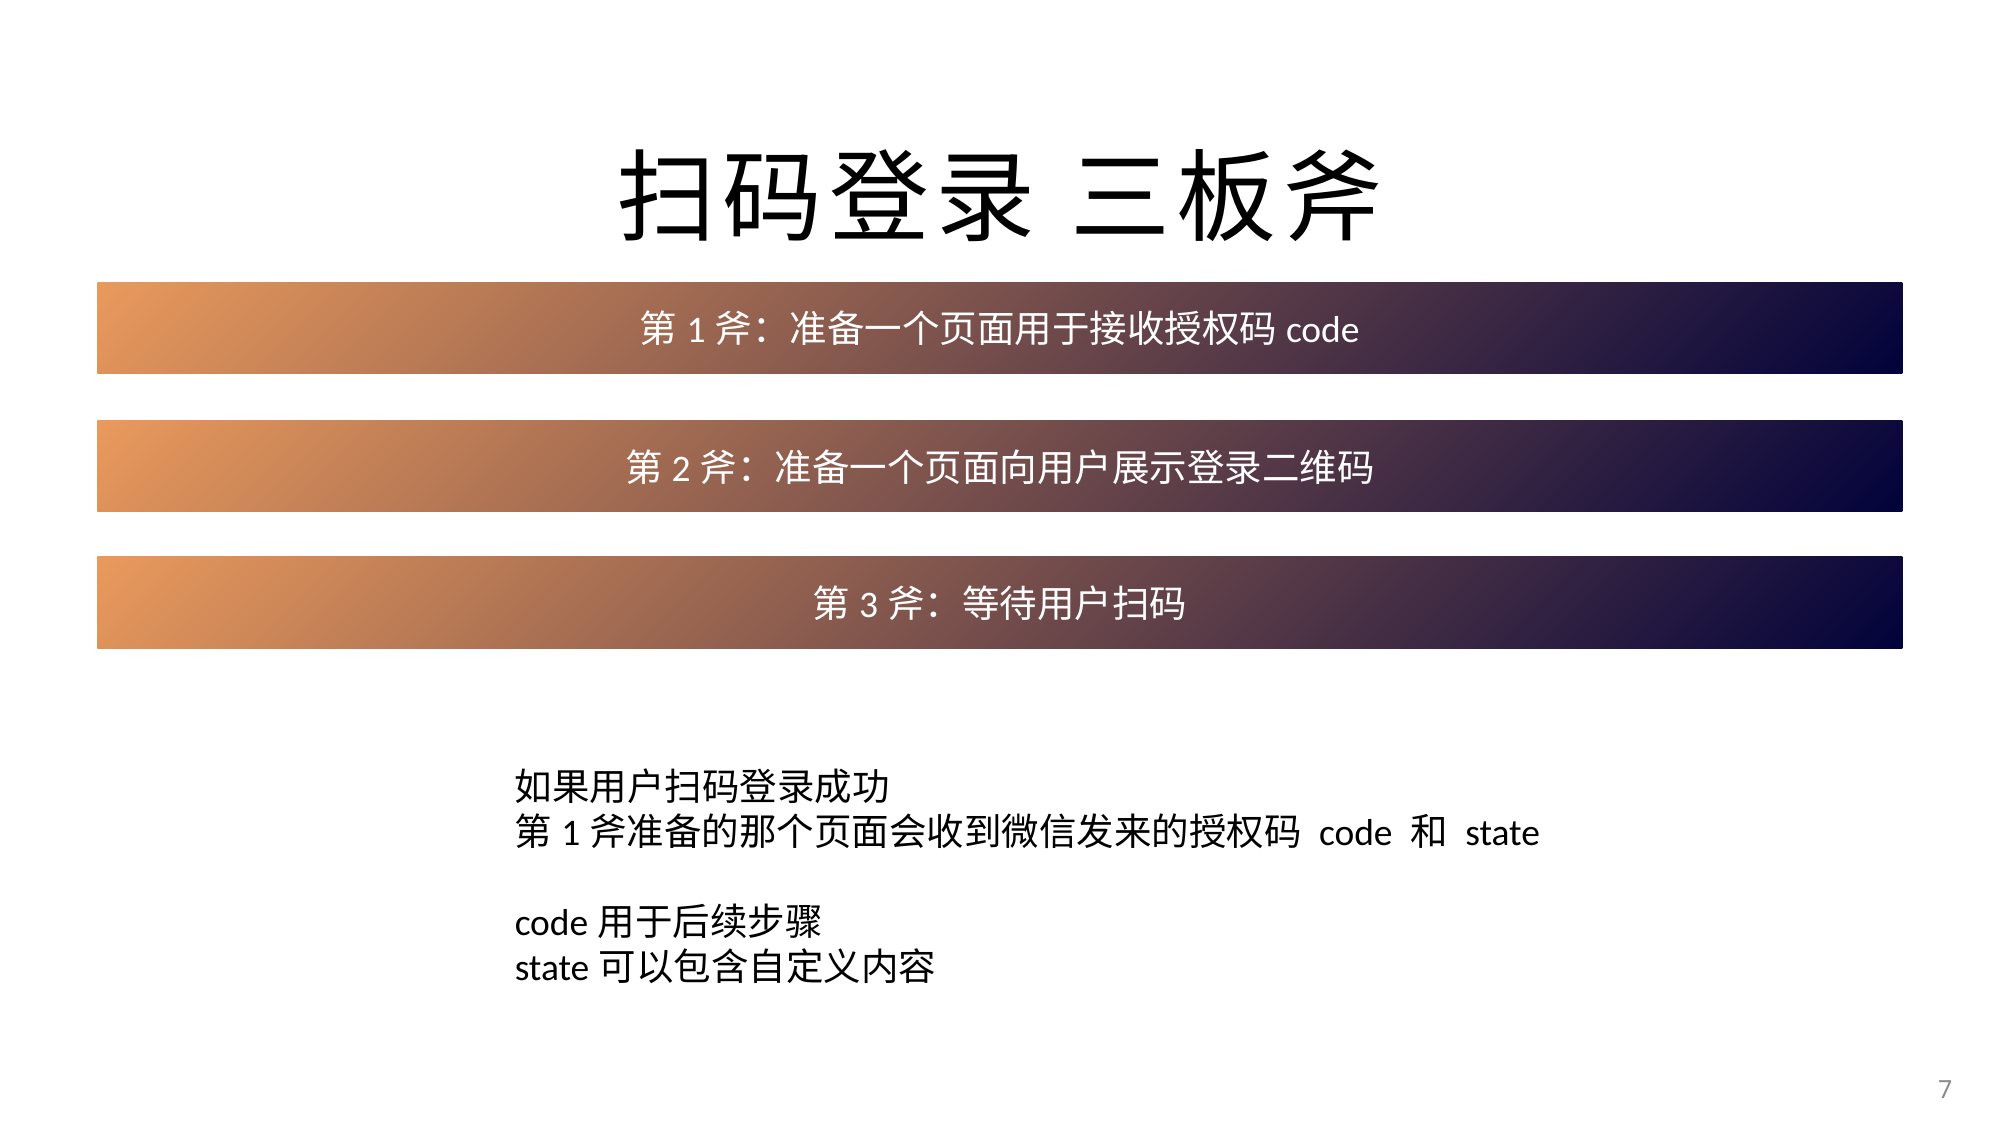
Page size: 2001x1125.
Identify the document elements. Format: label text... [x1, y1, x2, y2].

text_box 第3斧：等待用户扫码 [96, 556, 1903, 649]
slide_number 7 [1894, 1061, 1968, 1121]
text_box 第2斧：准备一个页面向用户展示登录二维码 [96, 419, 1903, 513]
title 扫码登录 三板斧 [97, 125, 1903, 262]
text_box 如果用户扫码登录成功 第1斧准备的那个页面会收到微信发来的授权码 code 和 state code用于后续步骤 state可以包含自定义内容 [500, 755, 1568, 996]
text_box 第1斧：准备一个页面用于接收授权码code [96, 281, 1903, 375]
